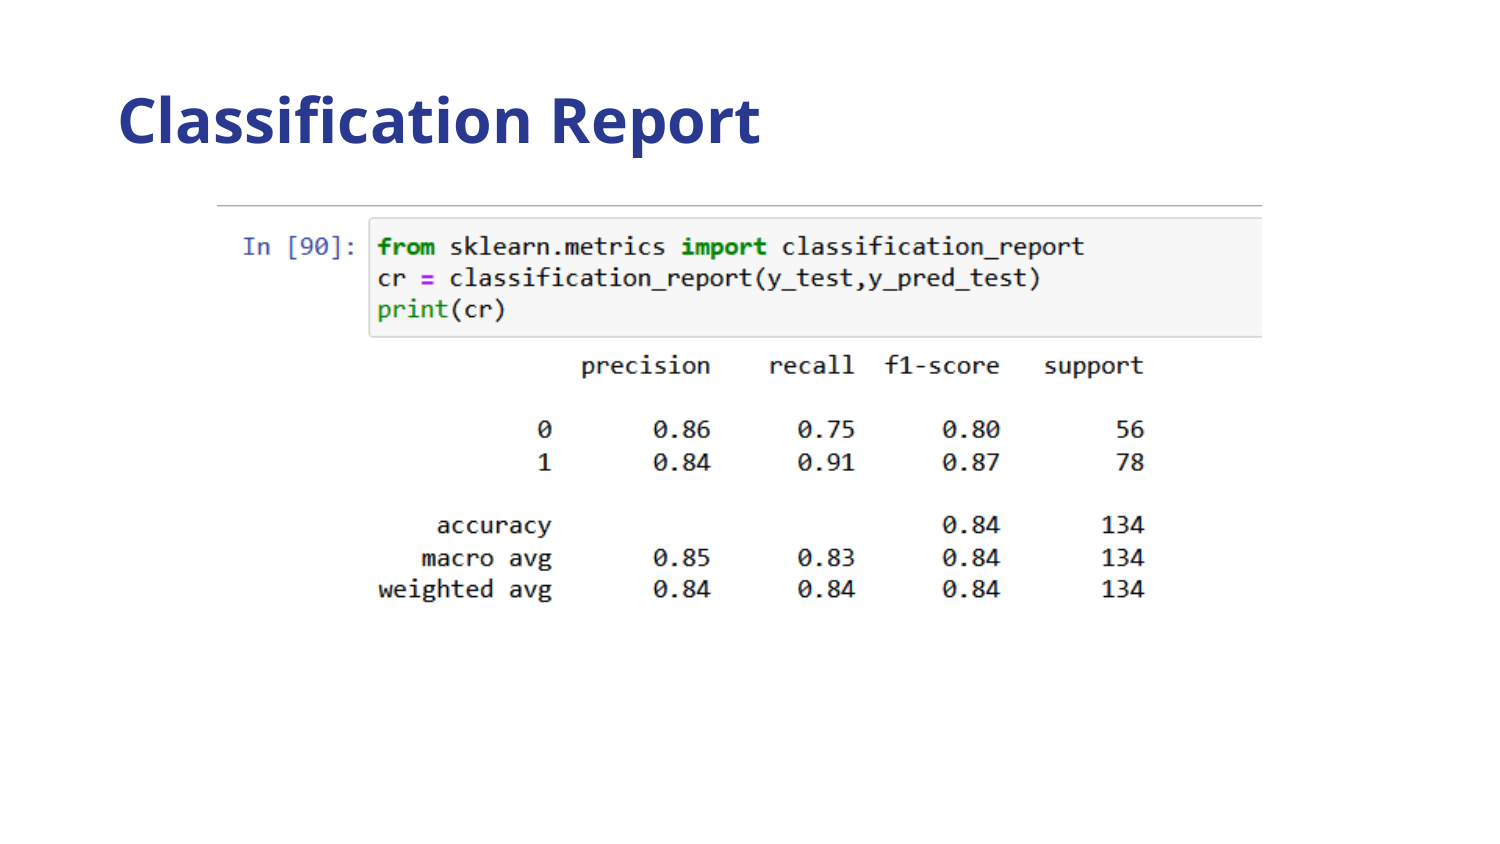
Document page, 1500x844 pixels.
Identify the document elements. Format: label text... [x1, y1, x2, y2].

picture [217, 205, 1262, 669]
title Classification Report [102, 66, 1500, 166]
